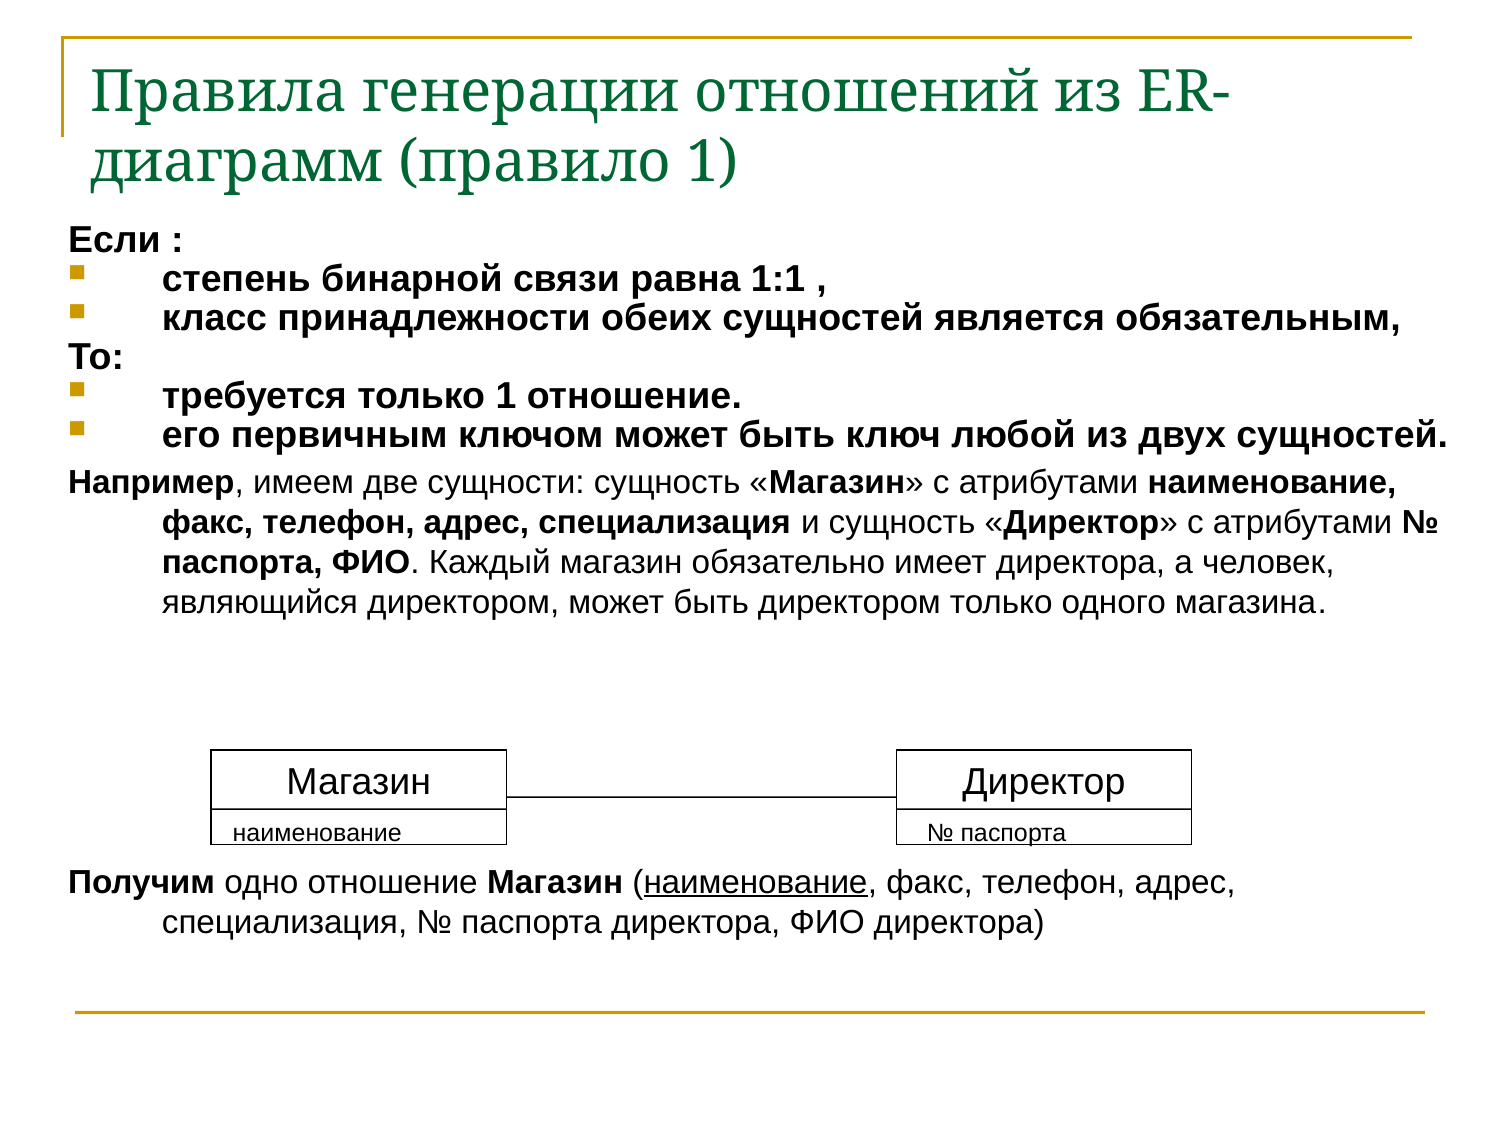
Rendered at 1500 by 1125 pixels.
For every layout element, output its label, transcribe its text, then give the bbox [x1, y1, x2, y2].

title Правила генерации отношений из ER-диаграмм (правило 1) [74, 45, 1448, 197]
list Если : степень бинарной связи равна 1:1 , класс принадлежности обеих сущностей является обязательным, То: требуется только 1 отношение. его первичным ключом может быть ключ любой из двух сущностей. Например, имеем две сущности: сущность «Магазин» с атрибутами наименование, факс, телефон, адрес, специализация и сущность «Директор» с атрибутами № паспорта, ФИО. Каждый магазин обязательно имеет директора, а человек, являющийся директором, может быть директором только одного магазина. Получим одно отношение Магазин (наименование, факс, телефон, адрес, специализация, № паспорта директора, ФИО директора) [52, 219, 1466, 680]
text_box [175, 749, 1192, 855]
